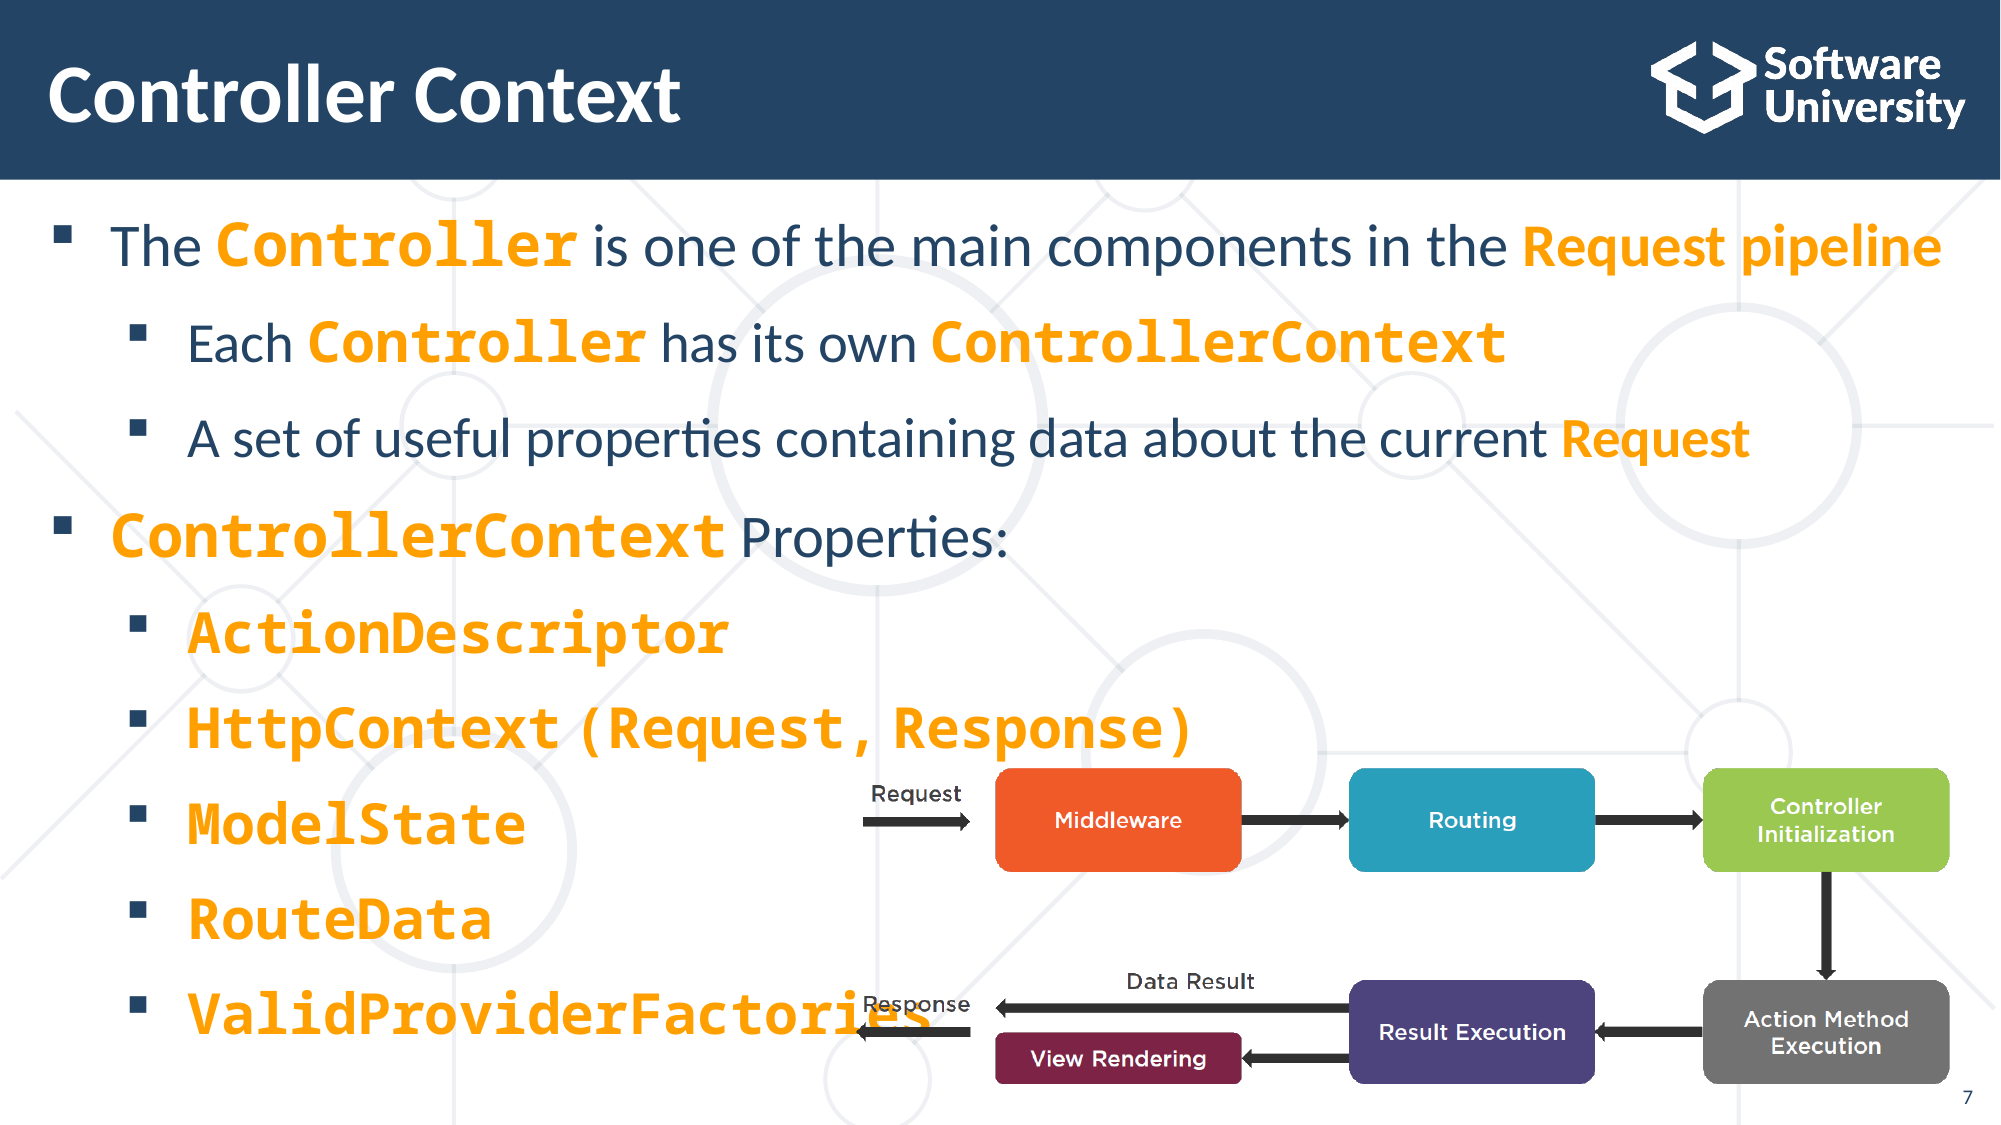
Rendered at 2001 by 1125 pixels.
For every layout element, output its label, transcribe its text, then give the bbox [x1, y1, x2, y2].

title Controller Context [31, 16, 1625, 162]
list The Controller is one of the main components in the Request pipeline Each Controller has its own ControllerContext A set of useful properties containing data about the current Request ControllerContext Properties: ActionDescriptor HttpContext (Request, Response) ModelState RouteData ValidProviderFactories [31, 196, 1980, 1084]
picture [1651, 41, 1966, 134]
picture [851, 731, 1959, 1101]
slide_number 7 [1927, 1067, 1989, 1117]
